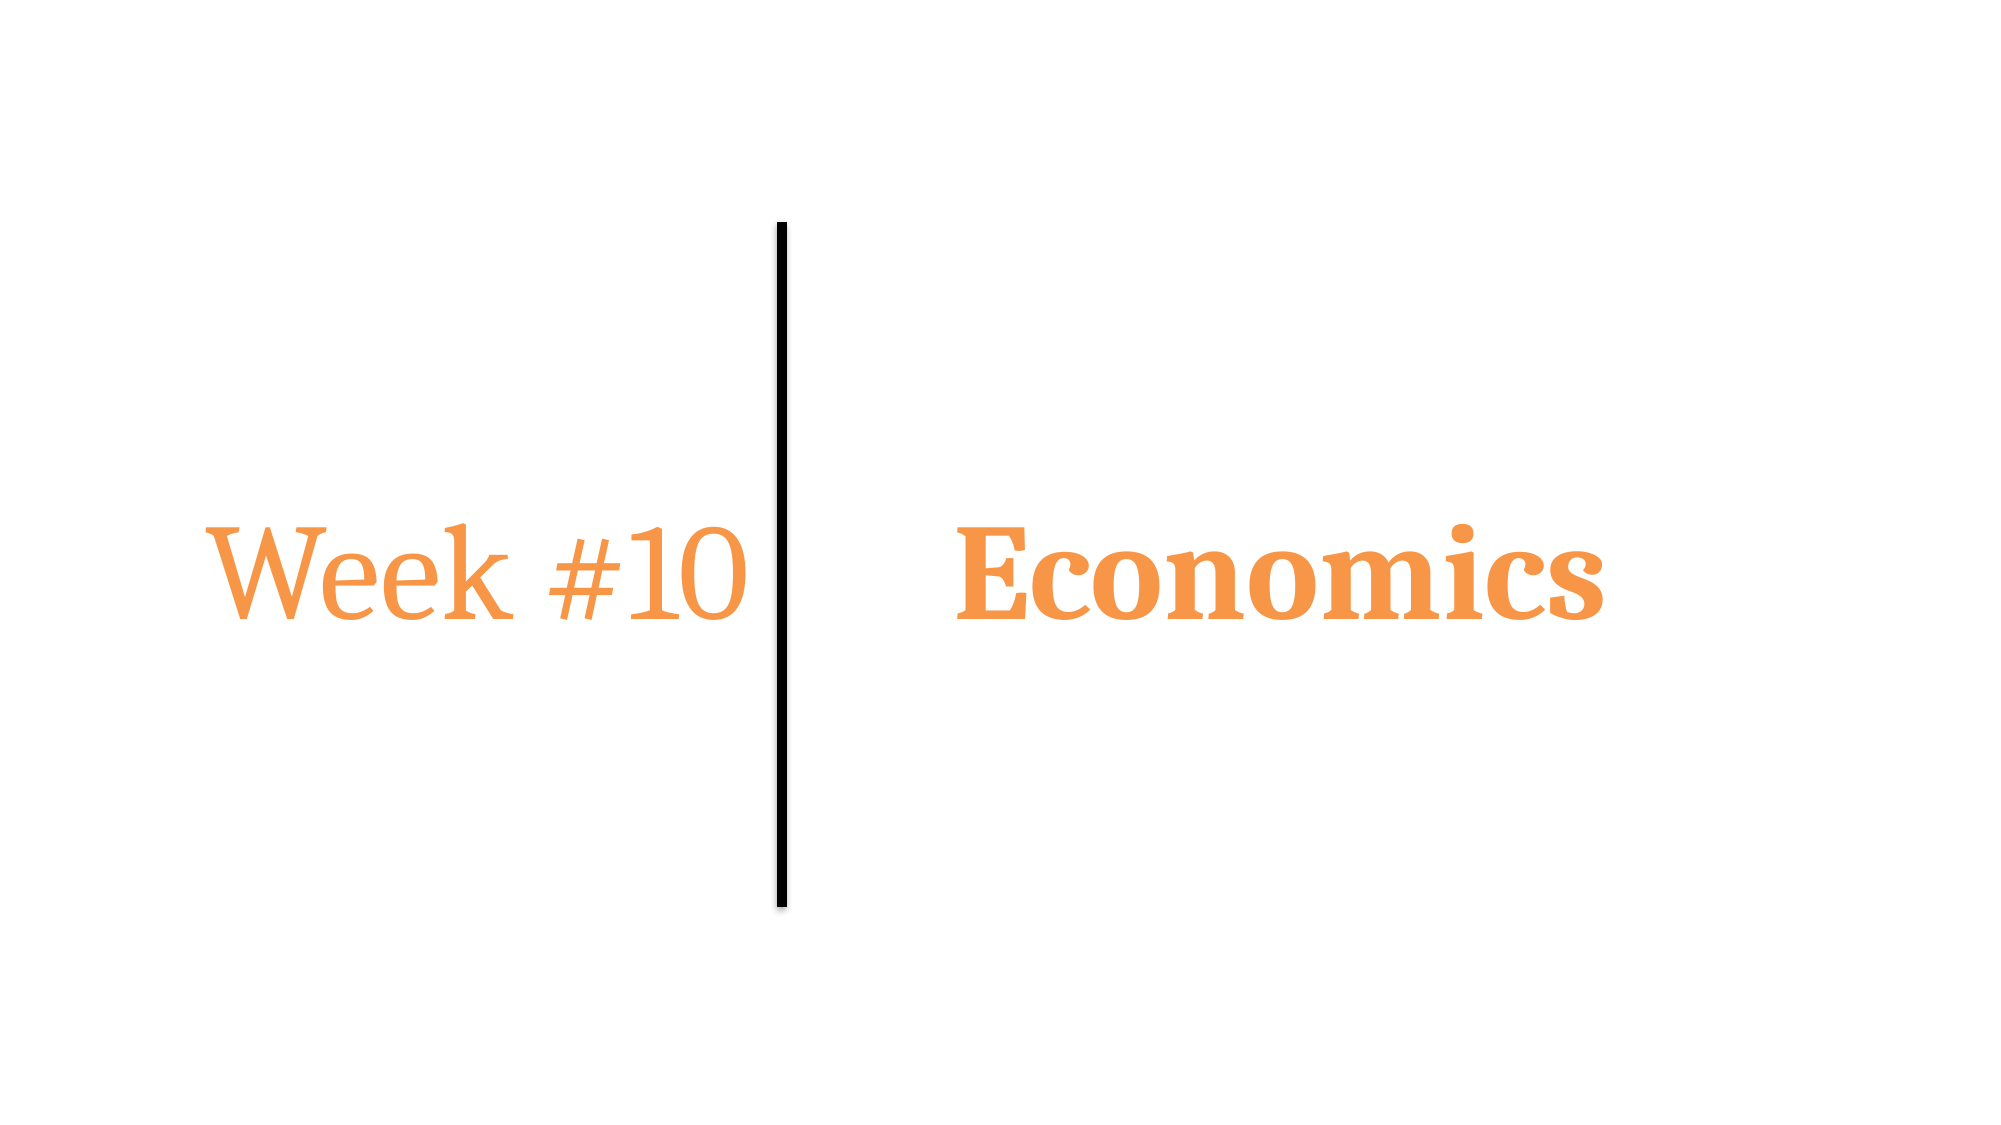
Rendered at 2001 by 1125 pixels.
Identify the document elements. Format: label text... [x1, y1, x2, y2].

title Economics [861, 221, 1700, 908]
list Week #10 [95, 221, 765, 908]
